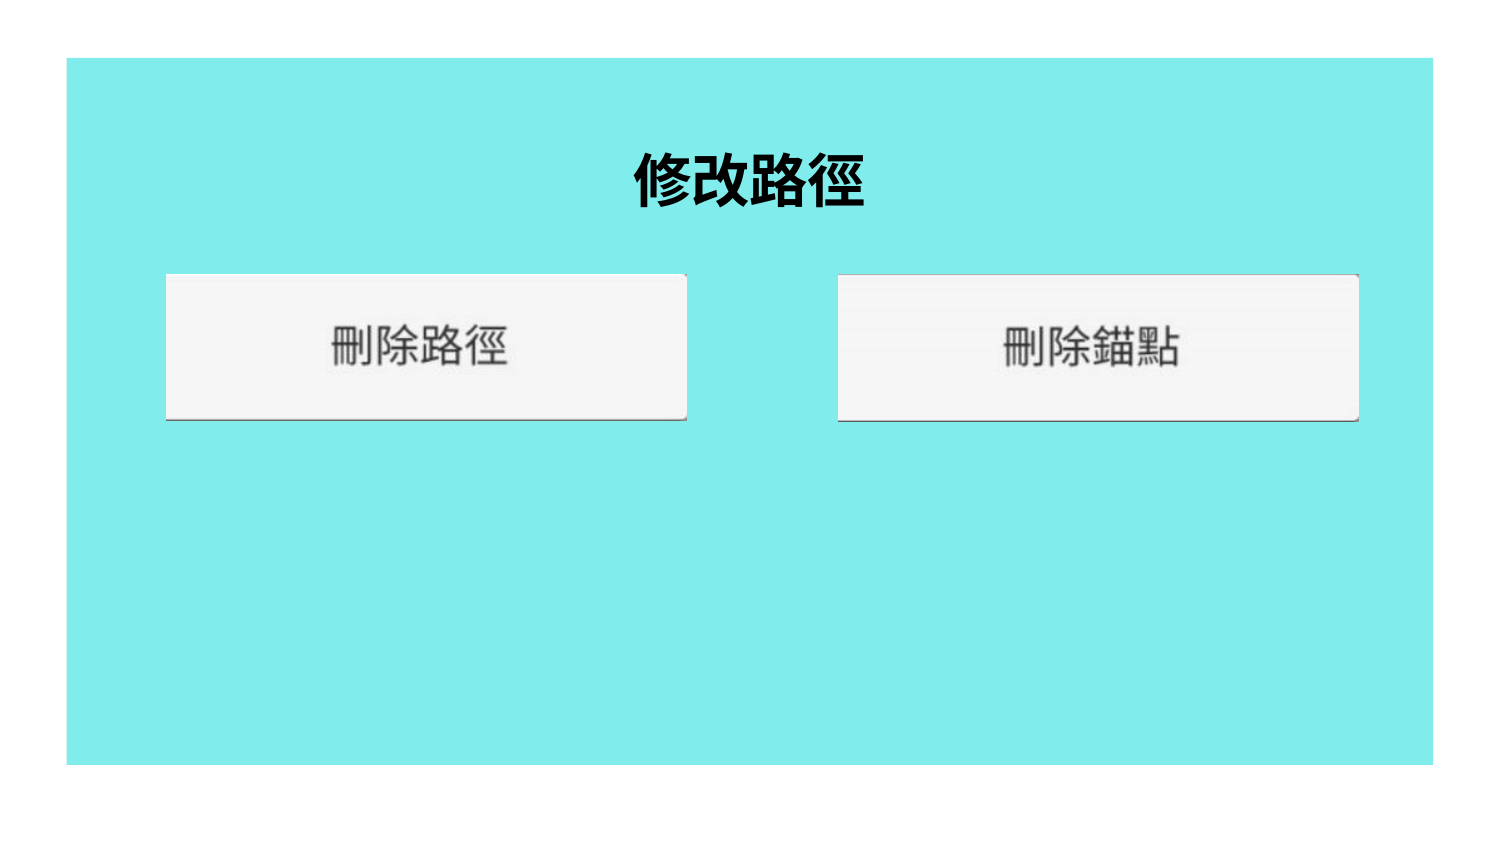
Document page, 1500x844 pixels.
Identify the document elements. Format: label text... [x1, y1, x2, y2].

text_box 修改路徑 [618, 136, 882, 222]
picture [165, 274, 687, 421]
picture [838, 274, 1359, 423]
